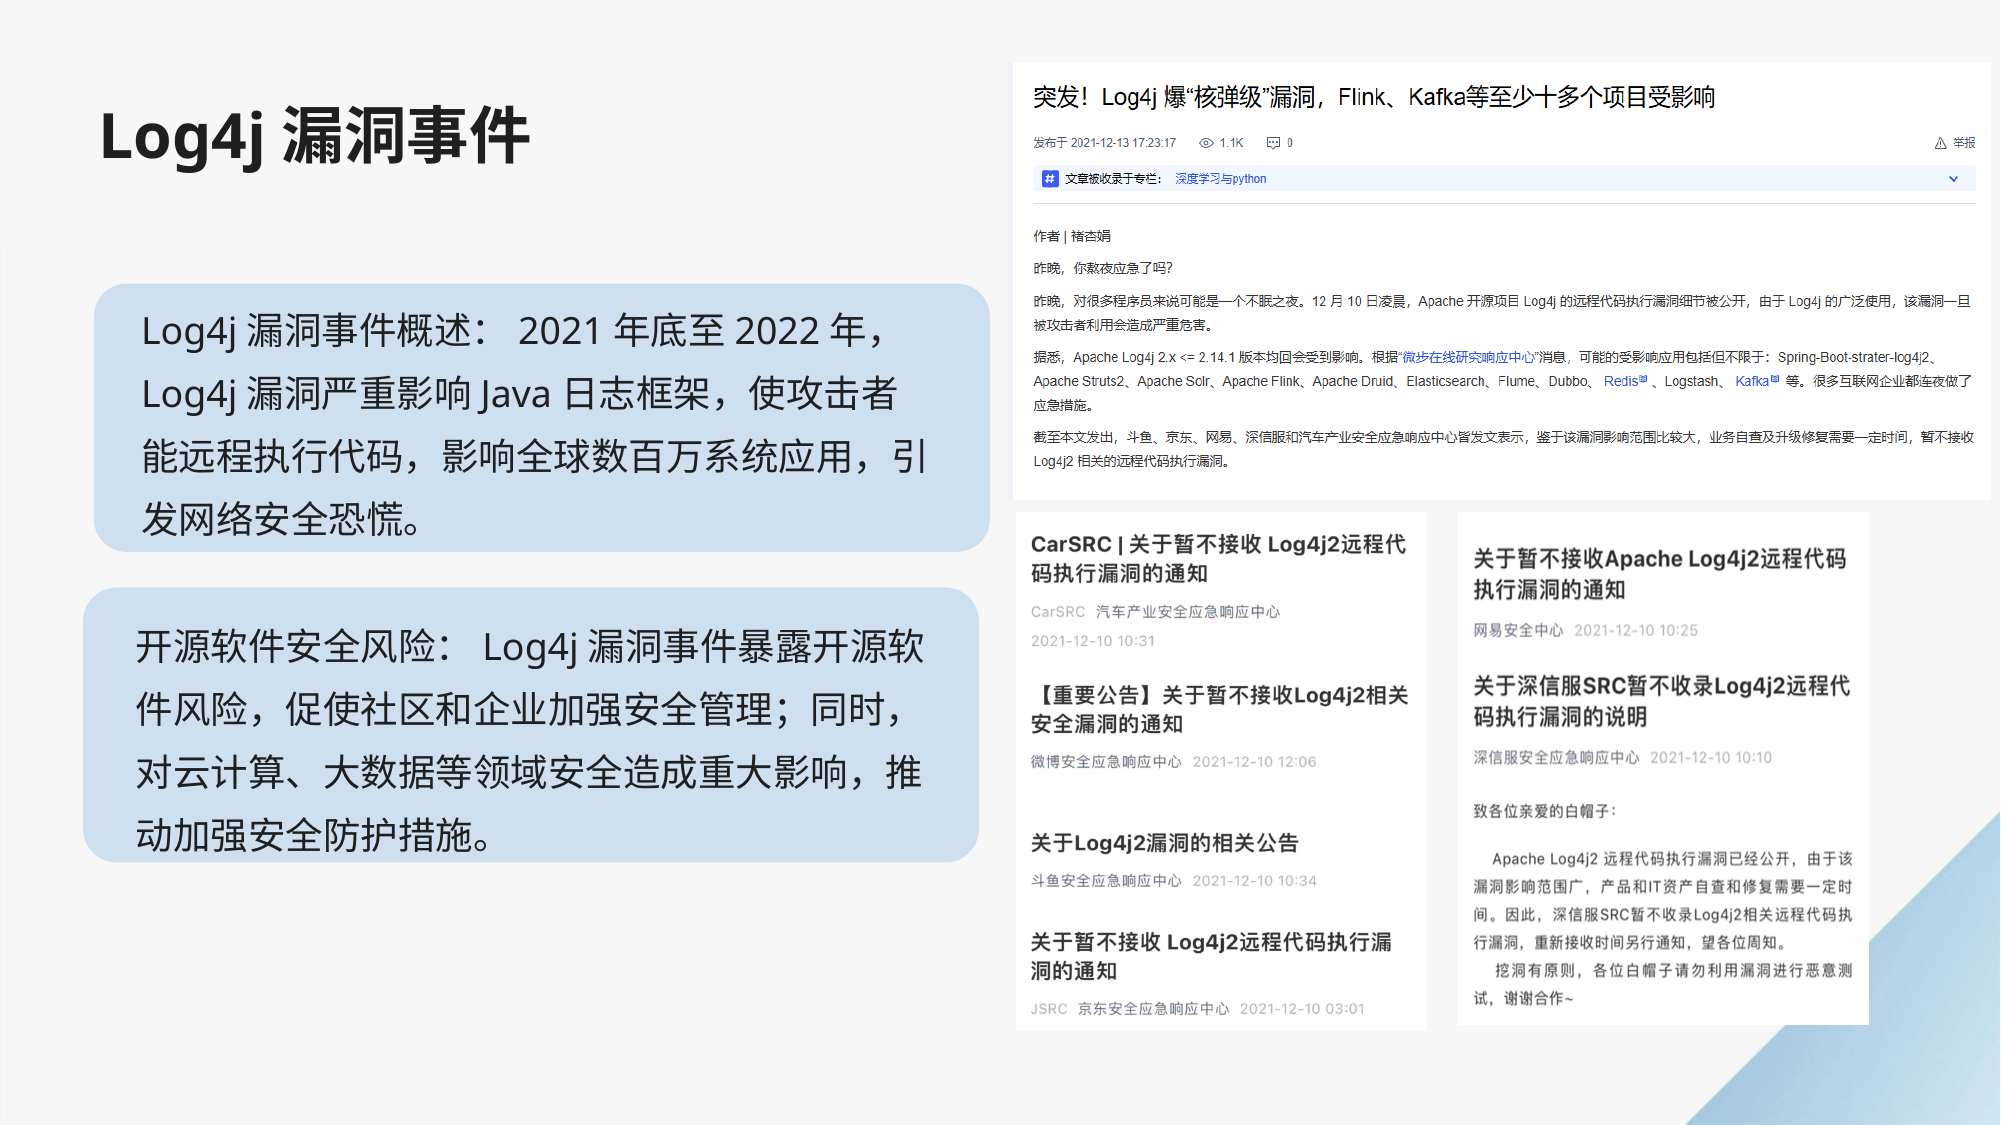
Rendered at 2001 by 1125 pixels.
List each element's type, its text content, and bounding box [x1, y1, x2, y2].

text_box Log4j漏洞事件概述：2021年底至2022年，Log4j漏洞严重影响Java日志框架，使攻击者能远程执行代码，影响全球数百万系统应用，引发网络安全恐慌。 [130, 283, 943, 525]
text_box [83, 587, 979, 863]
text_box [93, 283, 990, 552]
text_box Log4j漏洞事件 [78, 43, 1922, 194]
text_box 开源软件安全风险：Log4j漏洞事件暴露开源软件风险，促使社区和企业加强安全管理；同时，对云计算、大数据等领域安全造成重大影响，推动加强安全防护措施。 [125, 599, 938, 841]
picture [0, 0, 2001, 1125]
